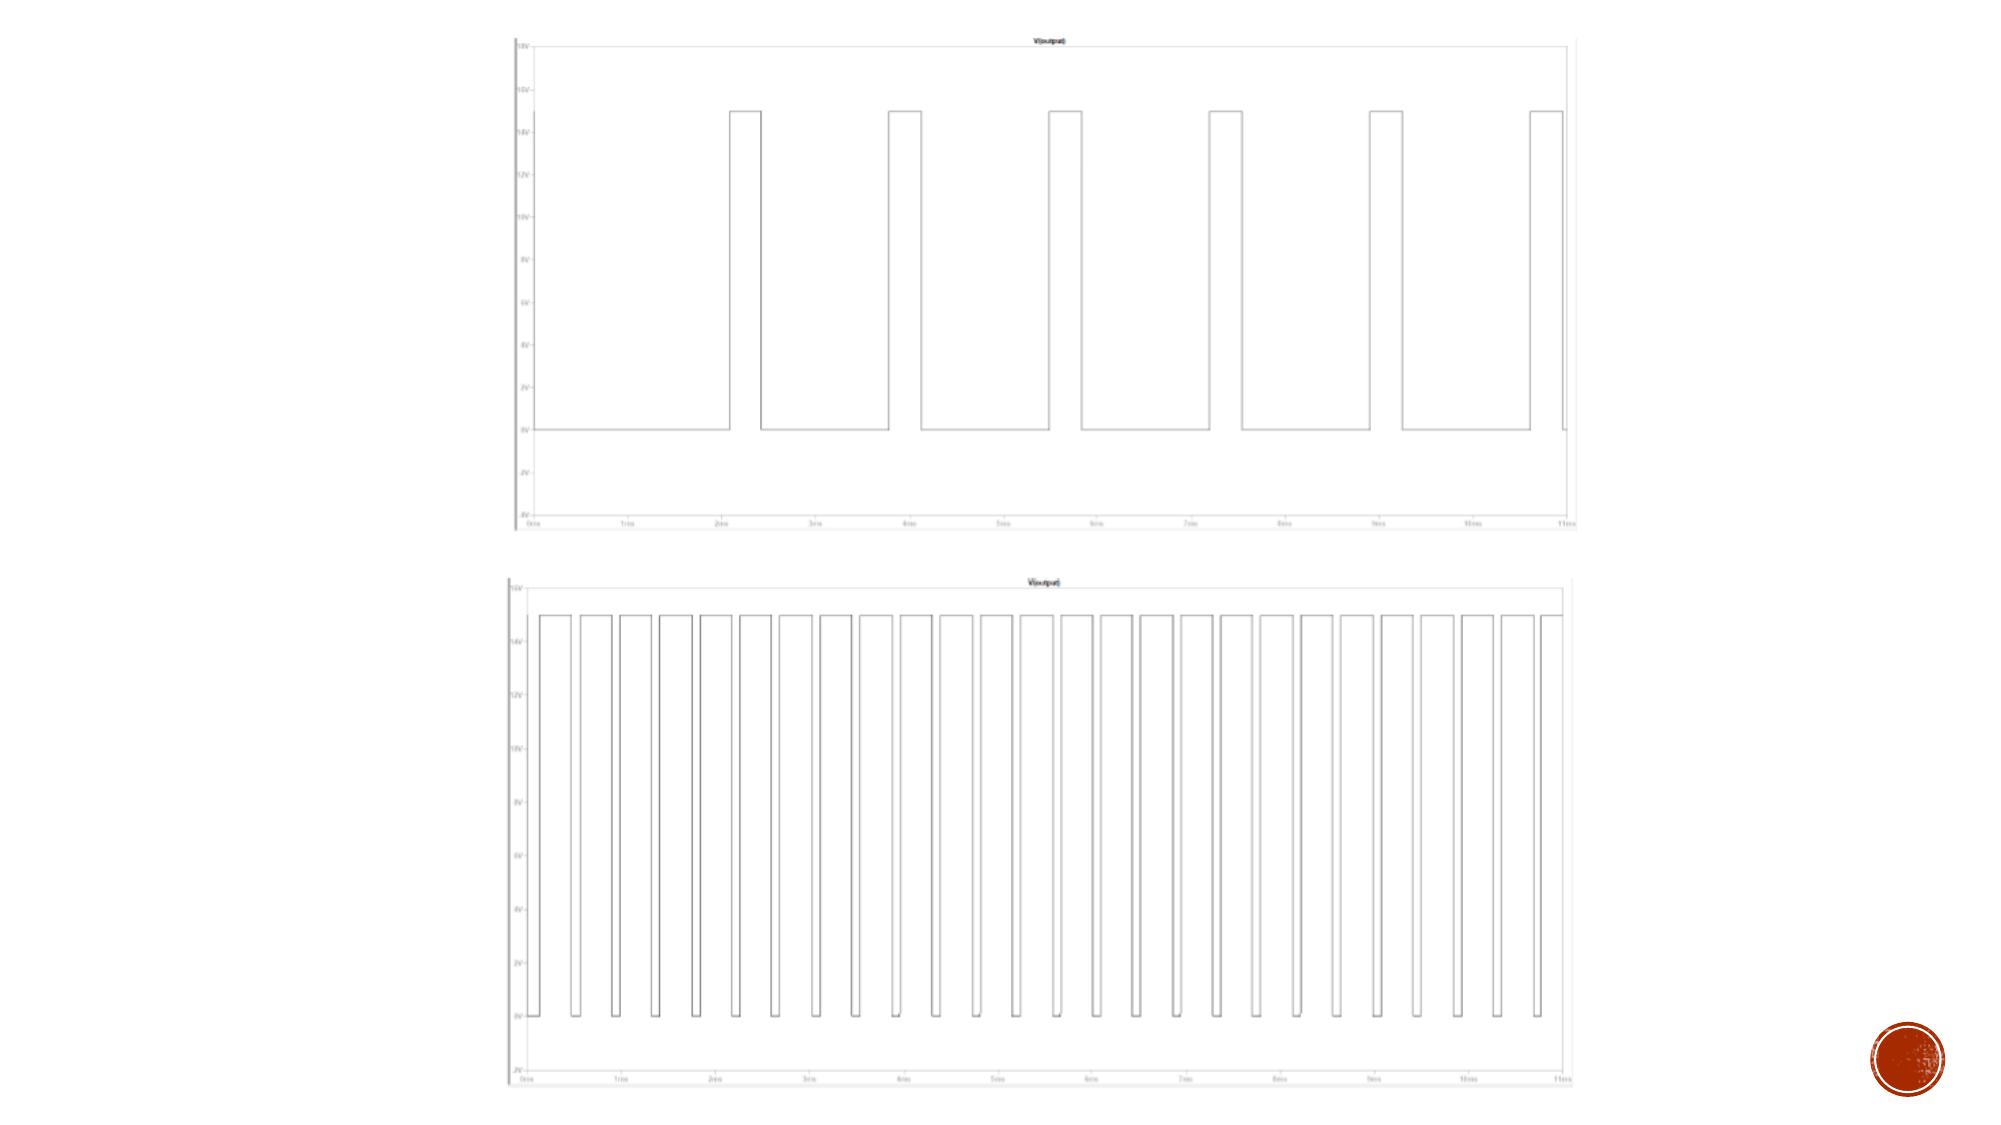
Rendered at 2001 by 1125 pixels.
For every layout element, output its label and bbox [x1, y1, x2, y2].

picture [505, 26, 1583, 538]
picture [505, 574, 1583, 1089]
